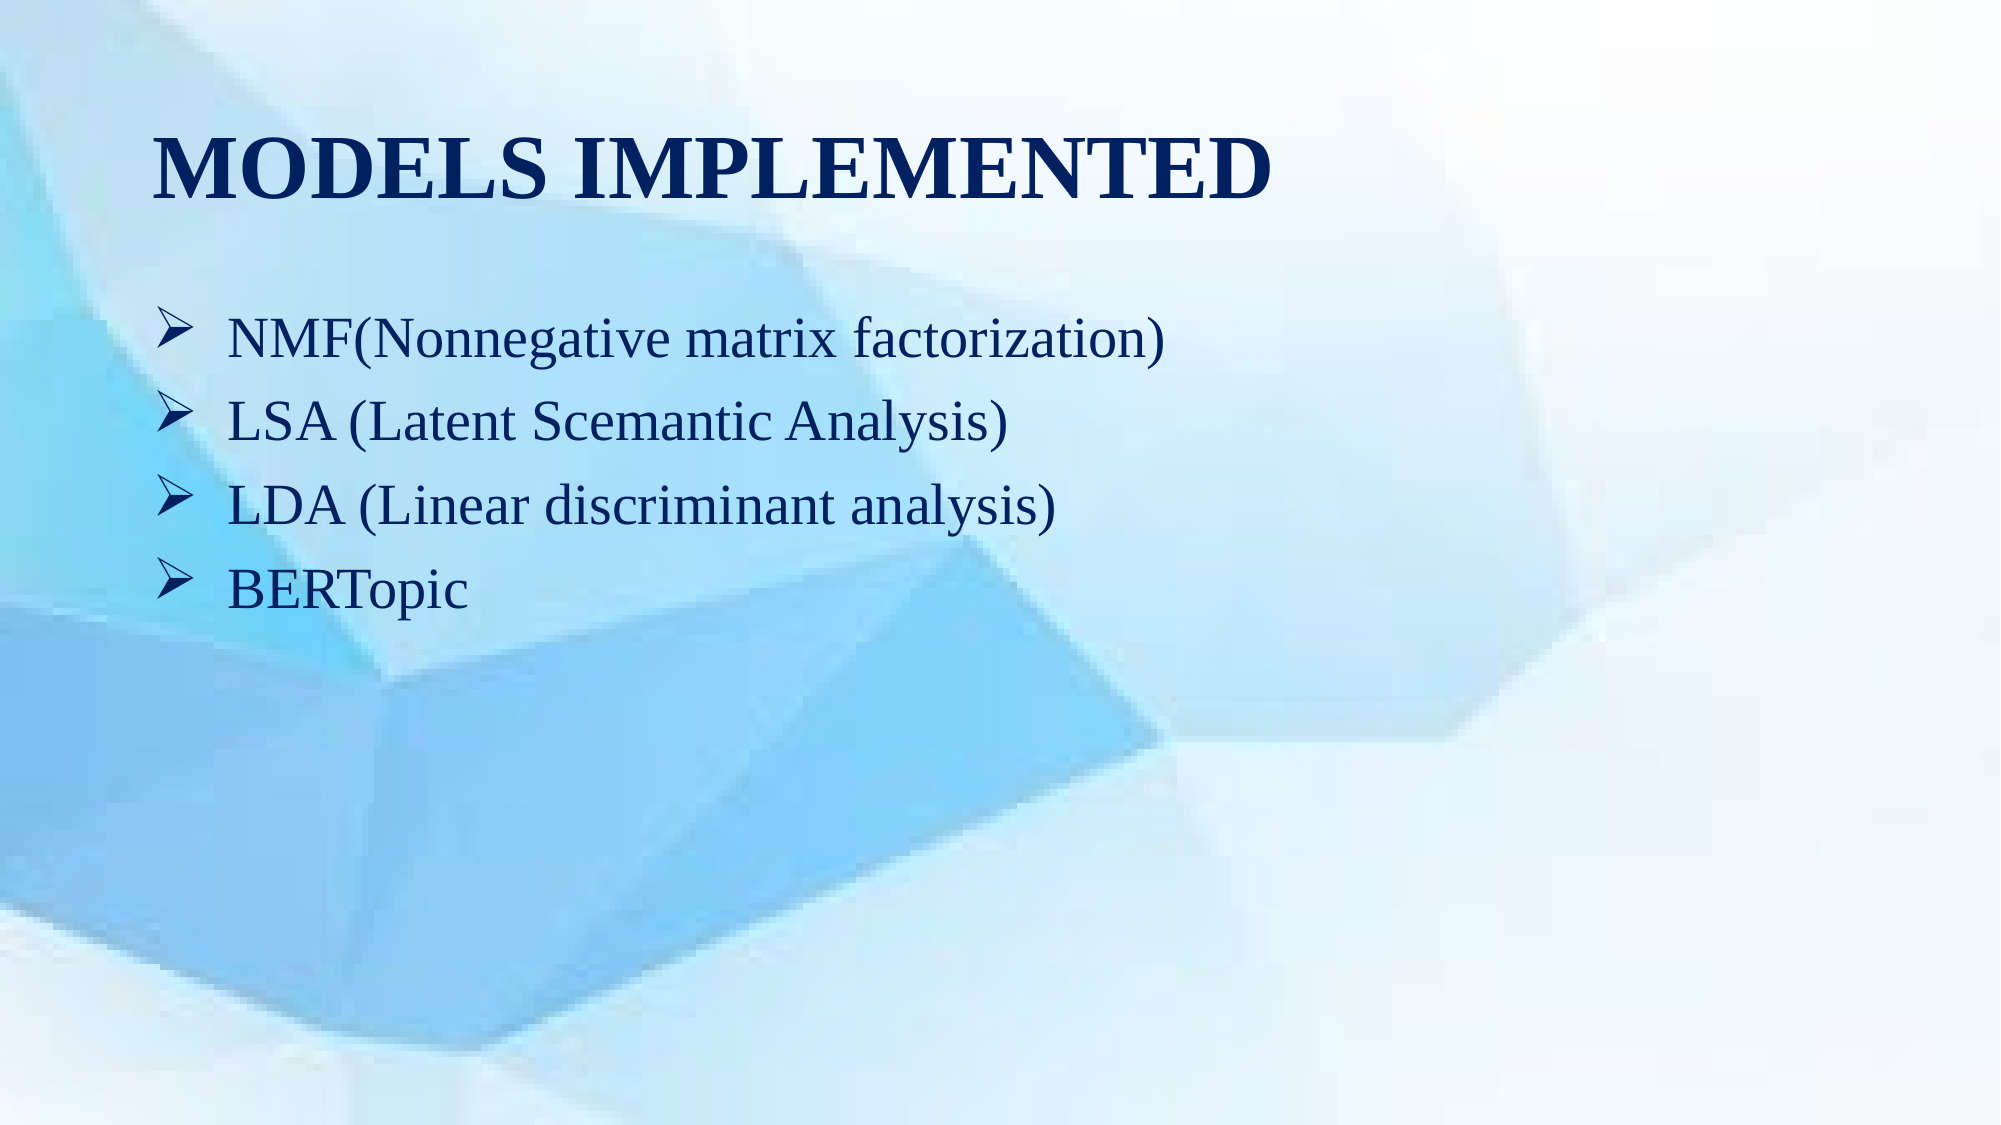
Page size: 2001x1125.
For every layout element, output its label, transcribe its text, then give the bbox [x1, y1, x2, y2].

list NMF(Nonnegative matrix factorization) LSA (Latent Scemantic Analysis) LDA (Linear discriminant analysis) BERTopic [137, 299, 1863, 1014]
title MODELS IMPLEMENTED [137, 59, 1863, 278]
